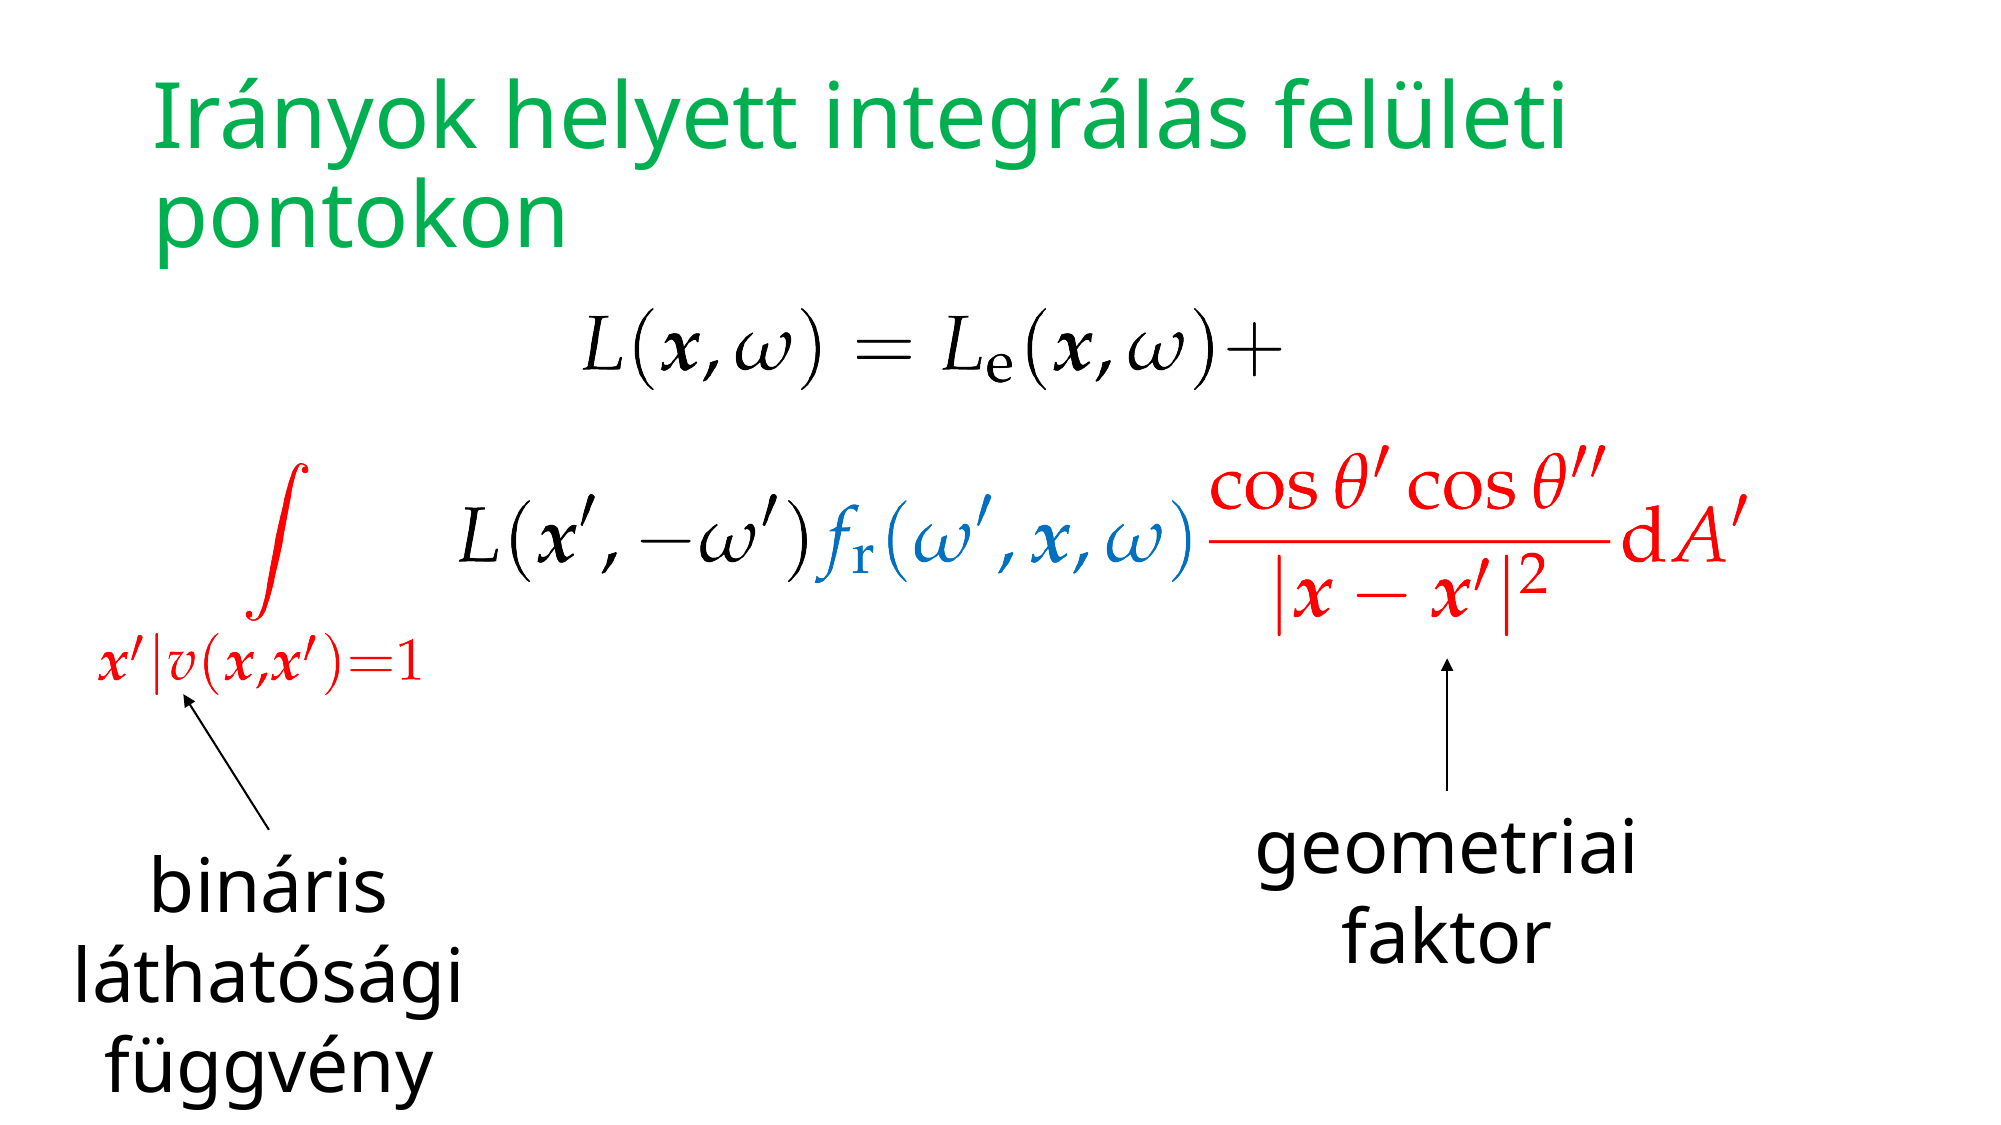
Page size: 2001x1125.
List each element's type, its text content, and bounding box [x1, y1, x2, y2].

text_box bináris láthatósági függvény [47, 829, 491, 1115]
picture [96, 308, 1747, 695]
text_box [183, 694, 269, 830]
title Irányok helyett integrálás felületi pontokon [137, 59, 1863, 278]
text_box geometriai faktor [1225, 790, 1669, 986]
